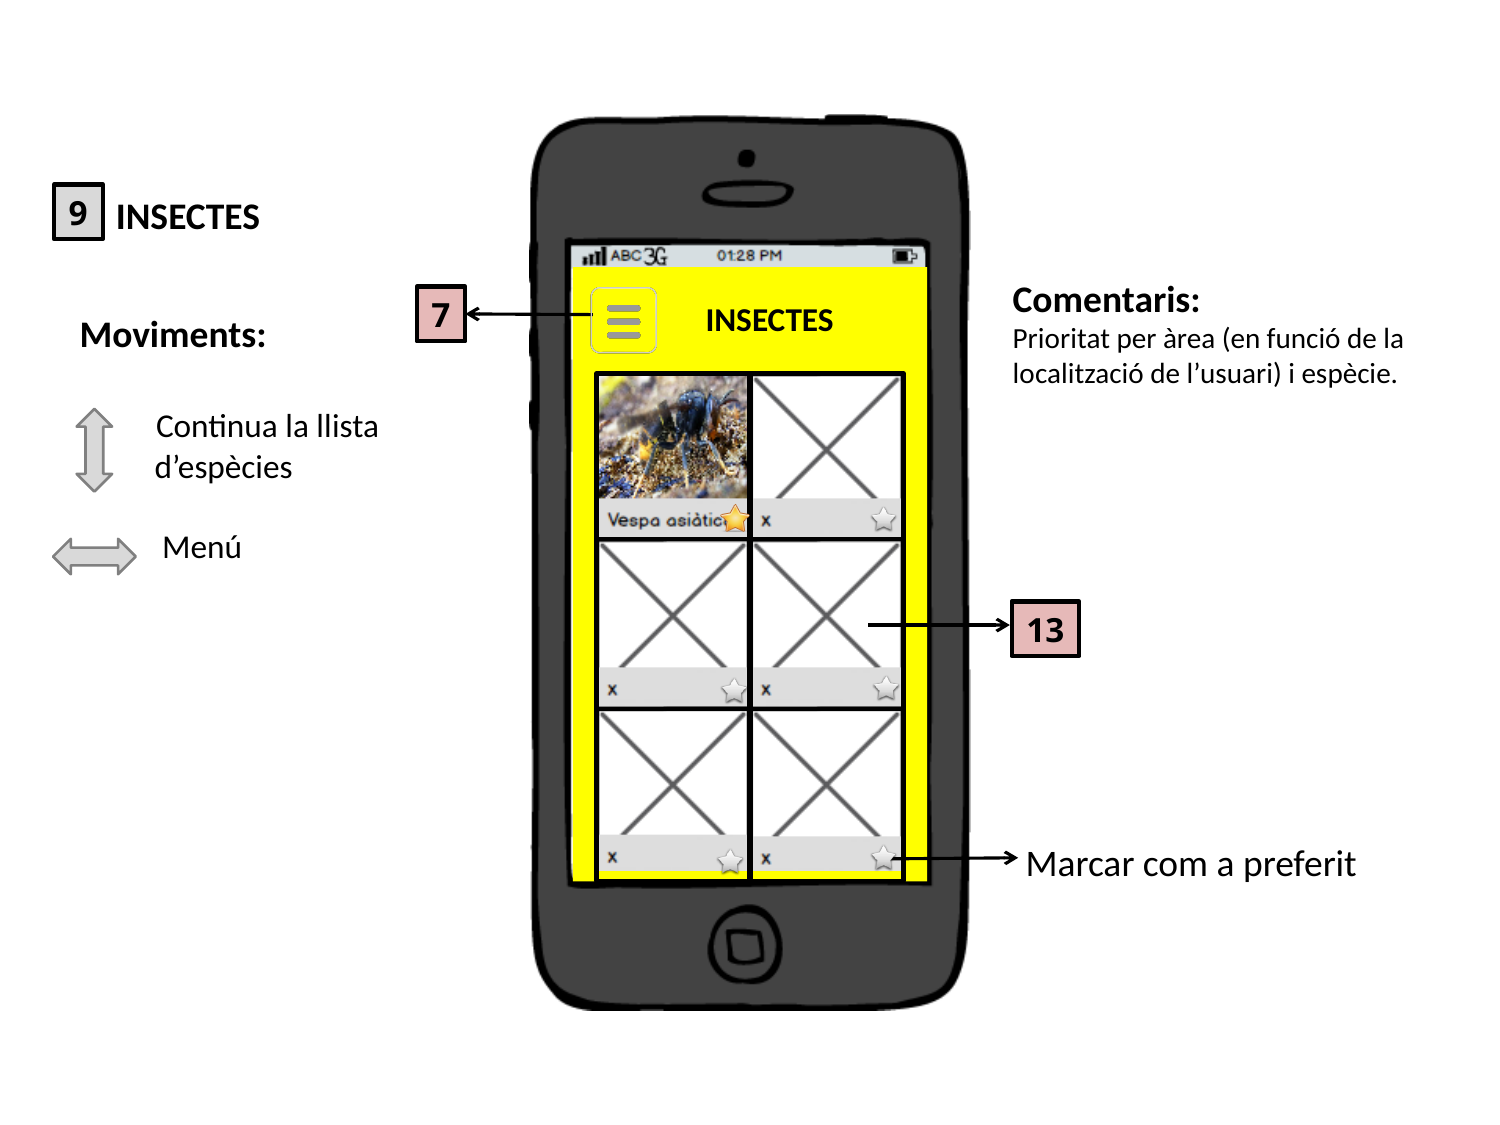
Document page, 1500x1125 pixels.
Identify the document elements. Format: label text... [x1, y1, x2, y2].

text_box INSECTES [101, 184, 276, 245]
text_box [50, 542, 64, 571]
text_box 13 [1011, 601, 1080, 657]
text_box 7 [416, 286, 466, 302]
text_box 9 [54, 184, 103, 240]
text_box Moviments: Continua la llista d’espècies Menú [64, 302, 514, 573]
picture [529, 114, 971, 1011]
text_box Marcar com a preferit [1010, 831, 1372, 892]
text_box Comentaris: Prioritat per àrea (en funció de la localització de l’usuari) i espècie. [998, 267, 1447, 397]
